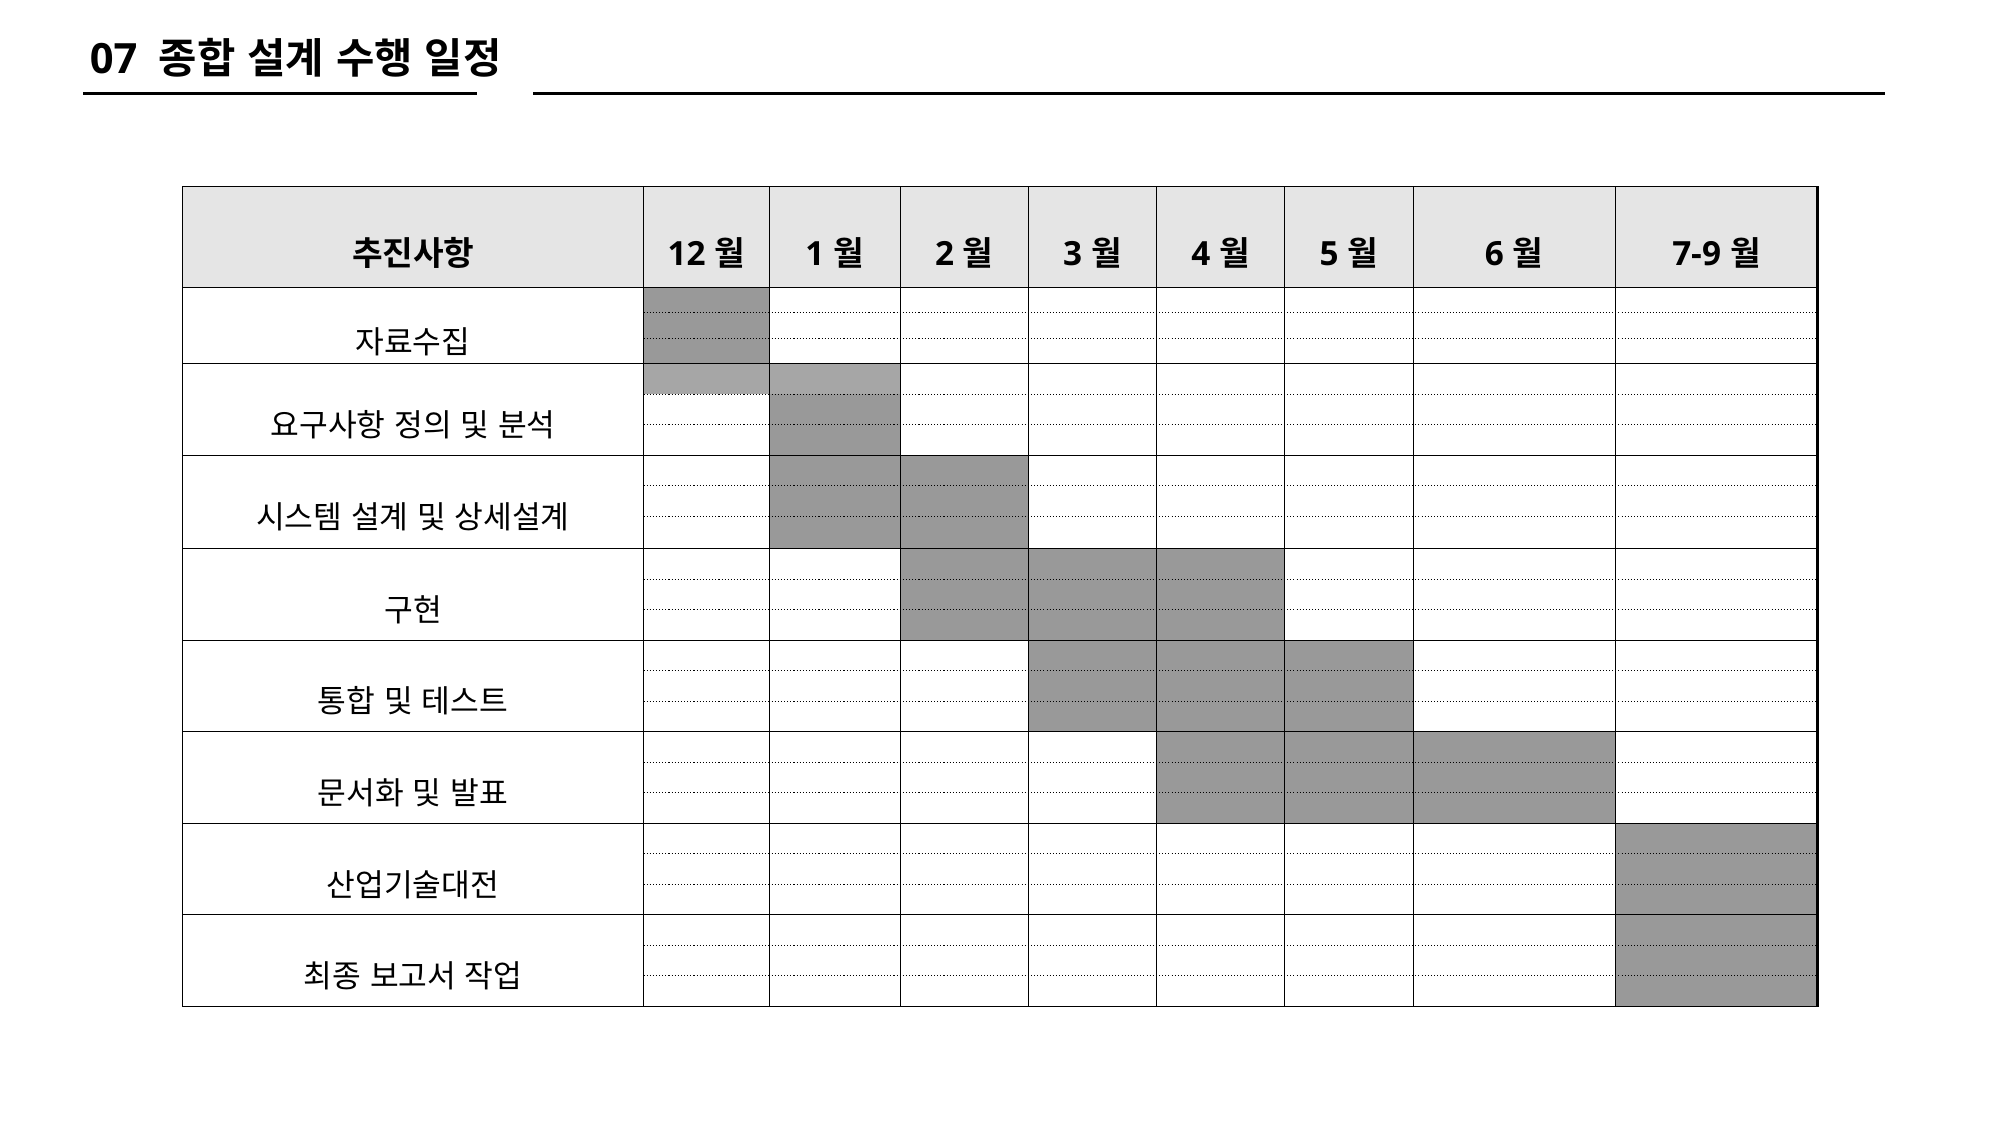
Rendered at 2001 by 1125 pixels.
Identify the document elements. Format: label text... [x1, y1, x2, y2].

table_cell [1029, 824, 1156, 854]
table_cell [901, 884, 1028, 914]
table_cell [901, 579, 1028, 609]
table_cell [644, 976, 769, 1006]
table_cell [1414, 824, 1615, 854]
table_cell [1029, 762, 1156, 793]
table_cell [1029, 793, 1156, 823]
table_cell [770, 288, 900, 313]
table_cell [1029, 456, 1156, 486]
table_cell [1157, 762, 1284, 793]
table_cell [1414, 486, 1615, 516]
table_cell [1285, 793, 1413, 823]
table_cell [1616, 701, 1816, 731]
table_cell [1414, 424, 1615, 455]
table_cell [1414, 670, 1615, 701]
table_cell [901, 670, 1028, 701]
table_cell [644, 364, 769, 394]
table_cell [1157, 288, 1284, 313]
table_cell [1414, 549, 1615, 579]
table_cell [1285, 670, 1413, 701]
table_cell [1414, 288, 1615, 313]
table_cell [901, 394, 1028, 424]
table_cell [901, 793, 1028, 823]
table_cell [1029, 516, 1156, 548]
table_cell [1029, 364, 1156, 394]
table_cell 문서화 및 발표 [183, 732, 643, 823]
table_cell [644, 456, 769, 486]
table_cell [1414, 762, 1615, 793]
table_cell [1616, 338, 1816, 363]
table_cell [770, 609, 900, 640]
table_cell [1285, 762, 1413, 793]
table_cell 산업기술대전 [183, 824, 643, 914]
table_cell [644, 915, 769, 945]
table_cell [1157, 456, 1284, 486]
table_cell [1285, 945, 1413, 976]
table_header 12월 [644, 187, 769, 287]
table_cell [644, 313, 769, 338]
table_cell [1029, 549, 1156, 579]
table_cell 구현 [183, 549, 643, 640]
table_cell [770, 884, 900, 914]
table_cell [1285, 516, 1413, 548]
table_cell [1029, 915, 1156, 945]
table_cell [1414, 915, 1615, 945]
table_cell [644, 701, 769, 731]
table_cell 통합 및 테스트 [183, 641, 643, 731]
table_cell [901, 701, 1028, 731]
table_cell [644, 854, 769, 884]
table_cell [901, 824, 1028, 854]
table_cell [901, 338, 1028, 363]
table_cell [1285, 364, 1413, 394]
table_cell [1029, 338, 1156, 363]
table_cell [1157, 641, 1284, 670]
table_cell [1285, 641, 1413, 670]
table_cell [1616, 945, 1816, 976]
table_cell [644, 338, 769, 363]
table_cell [1414, 456, 1615, 486]
table_cell [1414, 516, 1615, 548]
table_cell [770, 579, 900, 609]
table_cell [770, 486, 900, 516]
table_cell [1157, 313, 1284, 338]
table_cell [644, 516, 769, 548]
table_cell [644, 641, 769, 670]
table_cell [1157, 793, 1284, 823]
table_cell [1285, 609, 1413, 640]
table_cell 시스템 설계 및 상세설계 [183, 456, 643, 548]
table_cell [1414, 364, 1615, 394]
table_cell [901, 456, 1028, 486]
table_cell [1029, 976, 1156, 1006]
table_cell [1285, 288, 1413, 313]
table_cell [644, 288, 769, 313]
table_cell [770, 338, 900, 363]
table_cell [770, 854, 900, 884]
table_cell [1157, 854, 1284, 884]
table_cell [1157, 338, 1284, 363]
table_cell [1029, 641, 1156, 670]
table_cell [1616, 793, 1816, 823]
table_header 1월 [770, 187, 900, 287]
table_header 4월 [1157, 187, 1284, 287]
table_cell [1029, 609, 1156, 640]
text_box 07 종합 설계 수행 일정 [74, 24, 548, 89]
table_cell [644, 824, 769, 854]
table_cell [1157, 364, 1284, 394]
table_cell [644, 945, 769, 976]
table_cell [1414, 609, 1615, 640]
table_cell [770, 549, 900, 579]
table_cell [770, 313, 900, 338]
table_cell [1414, 945, 1615, 976]
table_cell [1157, 915, 1284, 945]
table_cell [770, 670, 900, 701]
table_cell [1616, 394, 1816, 424]
table_cell [1029, 394, 1156, 424]
table_header 5월 [1285, 187, 1413, 287]
table_header 7-9월 [1616, 187, 1816, 287]
table_cell [644, 549, 769, 579]
table_cell [1616, 884, 1816, 914]
table_cell [644, 579, 769, 609]
table_cell [1285, 824, 1413, 854]
table_cell [1157, 579, 1284, 609]
table_cell [1414, 976, 1615, 1006]
table_header 3월 [1029, 187, 1156, 287]
table_cell [770, 793, 900, 823]
table_cell [1616, 516, 1816, 548]
table_cell [644, 762, 769, 793]
table_cell [1414, 884, 1615, 914]
table_cell [1029, 732, 1156, 762]
table_cell [1157, 945, 1284, 976]
table_cell [1029, 313, 1156, 338]
table_cell [770, 732, 900, 762]
table_cell [1157, 516, 1284, 548]
table_cell [901, 516, 1028, 548]
table_cell [1285, 854, 1413, 884]
table_cell [1157, 609, 1284, 640]
table_cell 요구사항 정의 및 분석 [183, 364, 643, 455]
table_cell [1029, 854, 1156, 884]
table_cell [1285, 701, 1413, 731]
table_cell [770, 394, 900, 424]
table_cell [1616, 915, 1816, 945]
table_cell [1157, 884, 1284, 914]
table_cell [644, 609, 769, 640]
table_cell [1285, 915, 1413, 945]
table_cell [1157, 976, 1284, 1006]
table_cell [901, 364, 1028, 394]
table_cell [1029, 670, 1156, 701]
table_cell [1616, 486, 1816, 516]
table_cell [1285, 976, 1413, 1006]
table_cell [770, 945, 900, 976]
table_cell [1616, 288, 1816, 313]
table_cell [770, 762, 900, 793]
table_cell [1616, 364, 1816, 394]
table_cell [1616, 762, 1816, 793]
table_cell [1285, 456, 1413, 486]
table_cell [1029, 288, 1156, 313]
table_cell [1285, 884, 1413, 914]
table_cell [1157, 670, 1284, 701]
table_cell [1616, 641, 1816, 670]
table_cell [1616, 824, 1816, 854]
table_cell [1029, 486, 1156, 516]
table_cell [1285, 486, 1413, 516]
table_cell [1157, 486, 1284, 516]
table_cell [901, 945, 1028, 976]
table_cell [1157, 424, 1284, 455]
table_cell [1157, 394, 1284, 424]
table_cell [644, 424, 769, 455]
table_cell [1414, 732, 1615, 762]
table_cell [1616, 732, 1816, 762]
table_cell [770, 456, 900, 486]
table_cell [1414, 793, 1615, 823]
table_cell [1285, 549, 1413, 579]
table_cell [901, 424, 1028, 455]
table_cell [901, 549, 1028, 579]
table_cell [1616, 854, 1816, 884]
table_cell [1029, 424, 1156, 455]
table_cell [1029, 945, 1156, 976]
table_cell [644, 884, 769, 914]
table_cell [1285, 313, 1413, 338]
table_cell [1157, 549, 1284, 579]
table_cell [1616, 424, 1816, 455]
table_cell [1616, 609, 1816, 640]
table_cell 최종 보고서 작업 [183, 915, 643, 1006]
table_cell [1414, 579, 1615, 609]
table_header 추진사항 [183, 187, 643, 287]
table_cell [901, 641, 1028, 670]
table_cell [1414, 854, 1615, 884]
table_cell [644, 394, 769, 424]
table_cell [901, 762, 1028, 793]
table_cell [770, 364, 900, 394]
table_cell [1414, 313, 1615, 338]
table_cell [1414, 641, 1615, 670]
table_cell [770, 976, 900, 1006]
table_cell [1616, 549, 1816, 579]
table_cell [644, 732, 769, 762]
table_cell [901, 854, 1028, 884]
table_cell [1157, 732, 1284, 762]
table_cell [901, 732, 1028, 762]
table_cell [1616, 976, 1816, 1006]
table_cell [901, 288, 1028, 313]
table_cell [1285, 579, 1413, 609]
table_cell [644, 670, 769, 701]
table_cell [901, 976, 1028, 1006]
table_cell [770, 424, 900, 455]
table_cell [1029, 701, 1156, 731]
table_cell 자료수집 [183, 288, 643, 363]
table_cell [901, 915, 1028, 945]
table_cell [1414, 338, 1615, 363]
table_cell [901, 486, 1028, 516]
table_cell [1616, 579, 1816, 609]
table_cell [901, 313, 1028, 338]
table_header 2월 [901, 187, 1028, 287]
table_cell [1285, 394, 1413, 424]
table_cell [770, 915, 900, 945]
table_cell [1157, 824, 1284, 854]
table_cell [644, 793, 769, 823]
table_cell [1157, 701, 1284, 731]
table_cell [1616, 670, 1816, 701]
table_cell [1414, 701, 1615, 731]
table_cell [1616, 313, 1816, 338]
table_cell [644, 486, 769, 516]
table_cell [901, 609, 1028, 640]
table_cell [1285, 338, 1413, 363]
table_header 6월 [1414, 187, 1615, 287]
table_cell [1285, 732, 1413, 762]
table_cell [1285, 424, 1413, 455]
table_cell [1029, 579, 1156, 609]
table_cell [1616, 456, 1816, 486]
table_cell [1414, 394, 1615, 424]
table_cell [770, 641, 900, 670]
table_cell [770, 516, 900, 548]
table_cell [1029, 884, 1156, 914]
table_cell [770, 824, 900, 854]
table_cell [770, 701, 900, 731]
